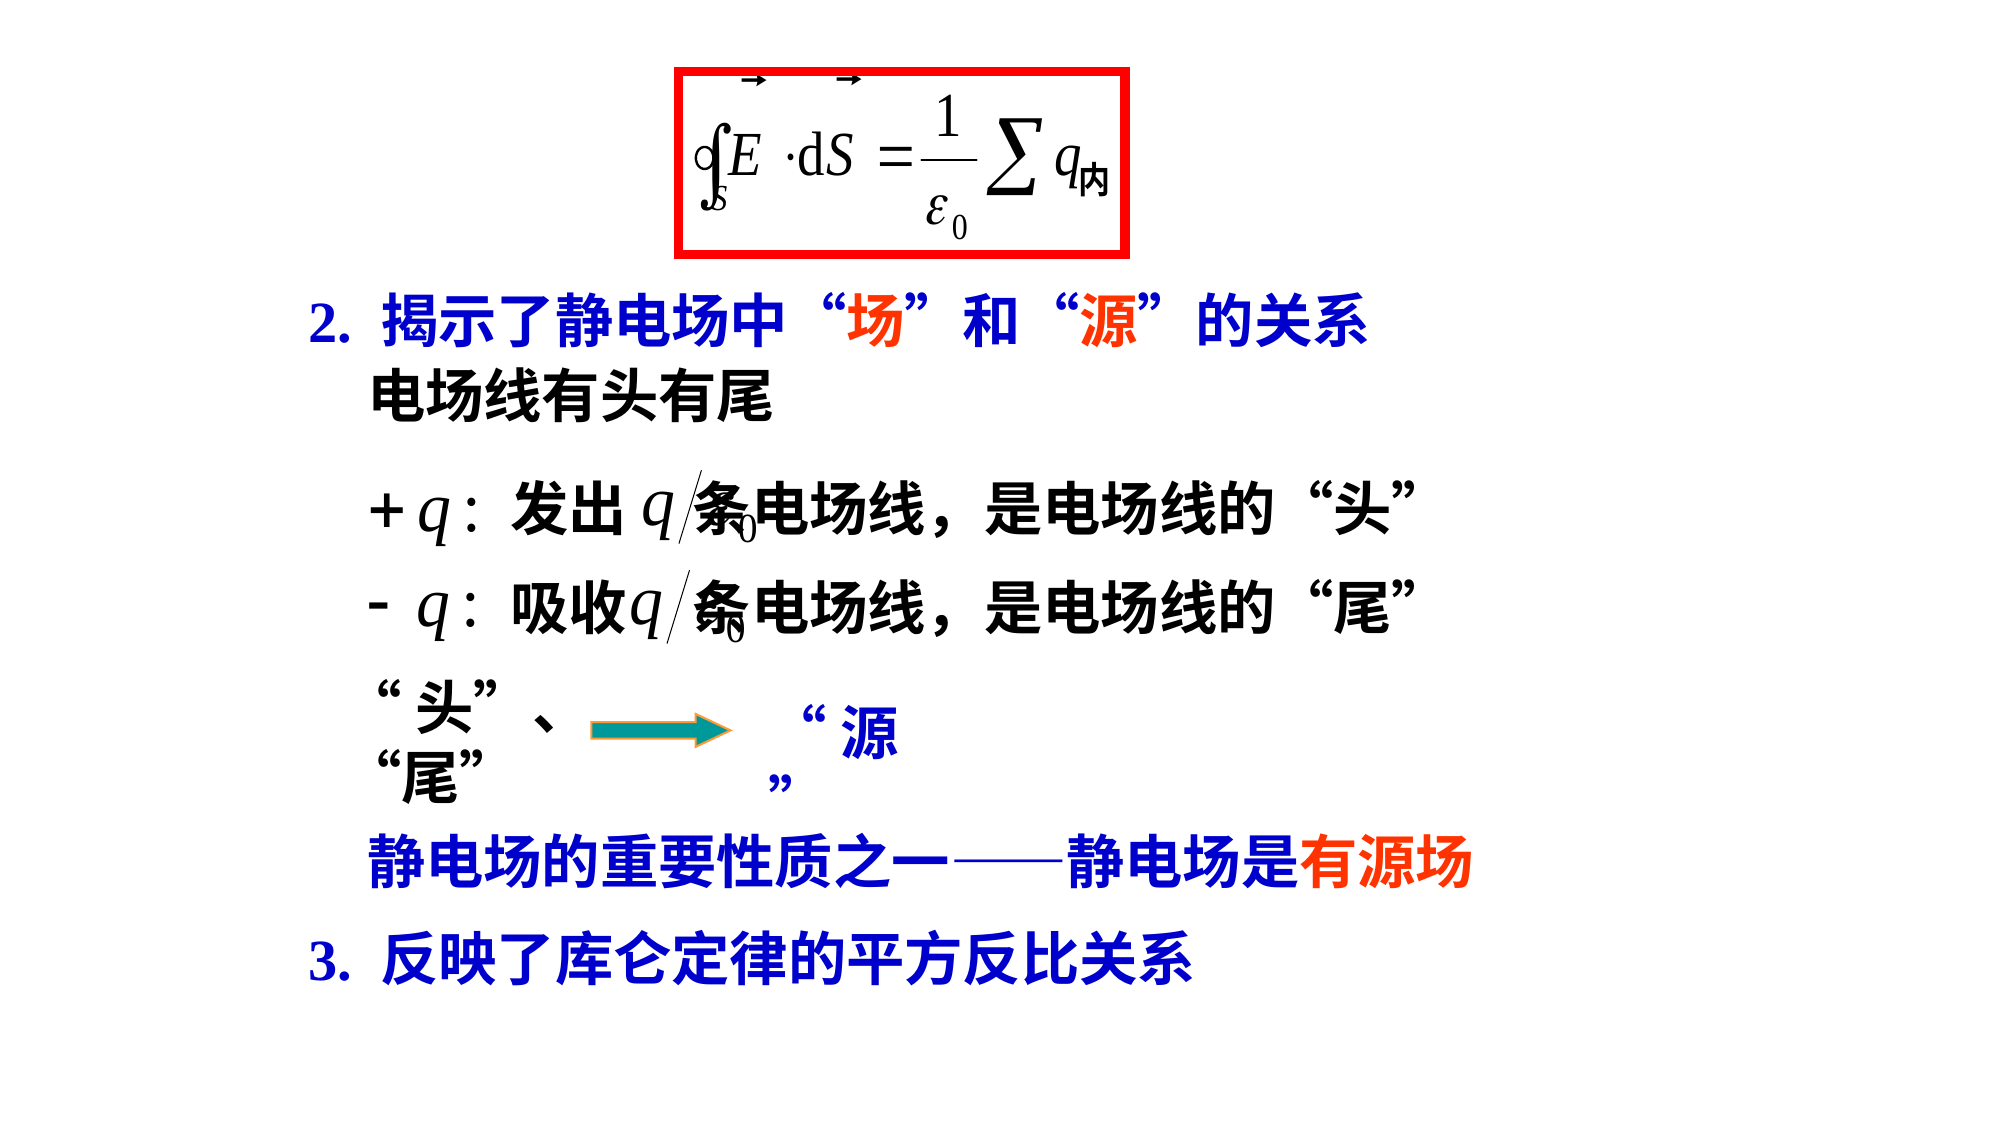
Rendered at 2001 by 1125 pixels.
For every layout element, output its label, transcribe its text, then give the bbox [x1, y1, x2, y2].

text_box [328, 663, 1503, 903]
text_box 2. 揭示了静电场中“场”和“源”的关系 [293, 276, 1456, 362]
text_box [352, 352, 1603, 655]
text_box 3. 反映了库仑定律的平方反比关系 [293, 914, 1356, 1000]
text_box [683, 75, 1121, 250]
